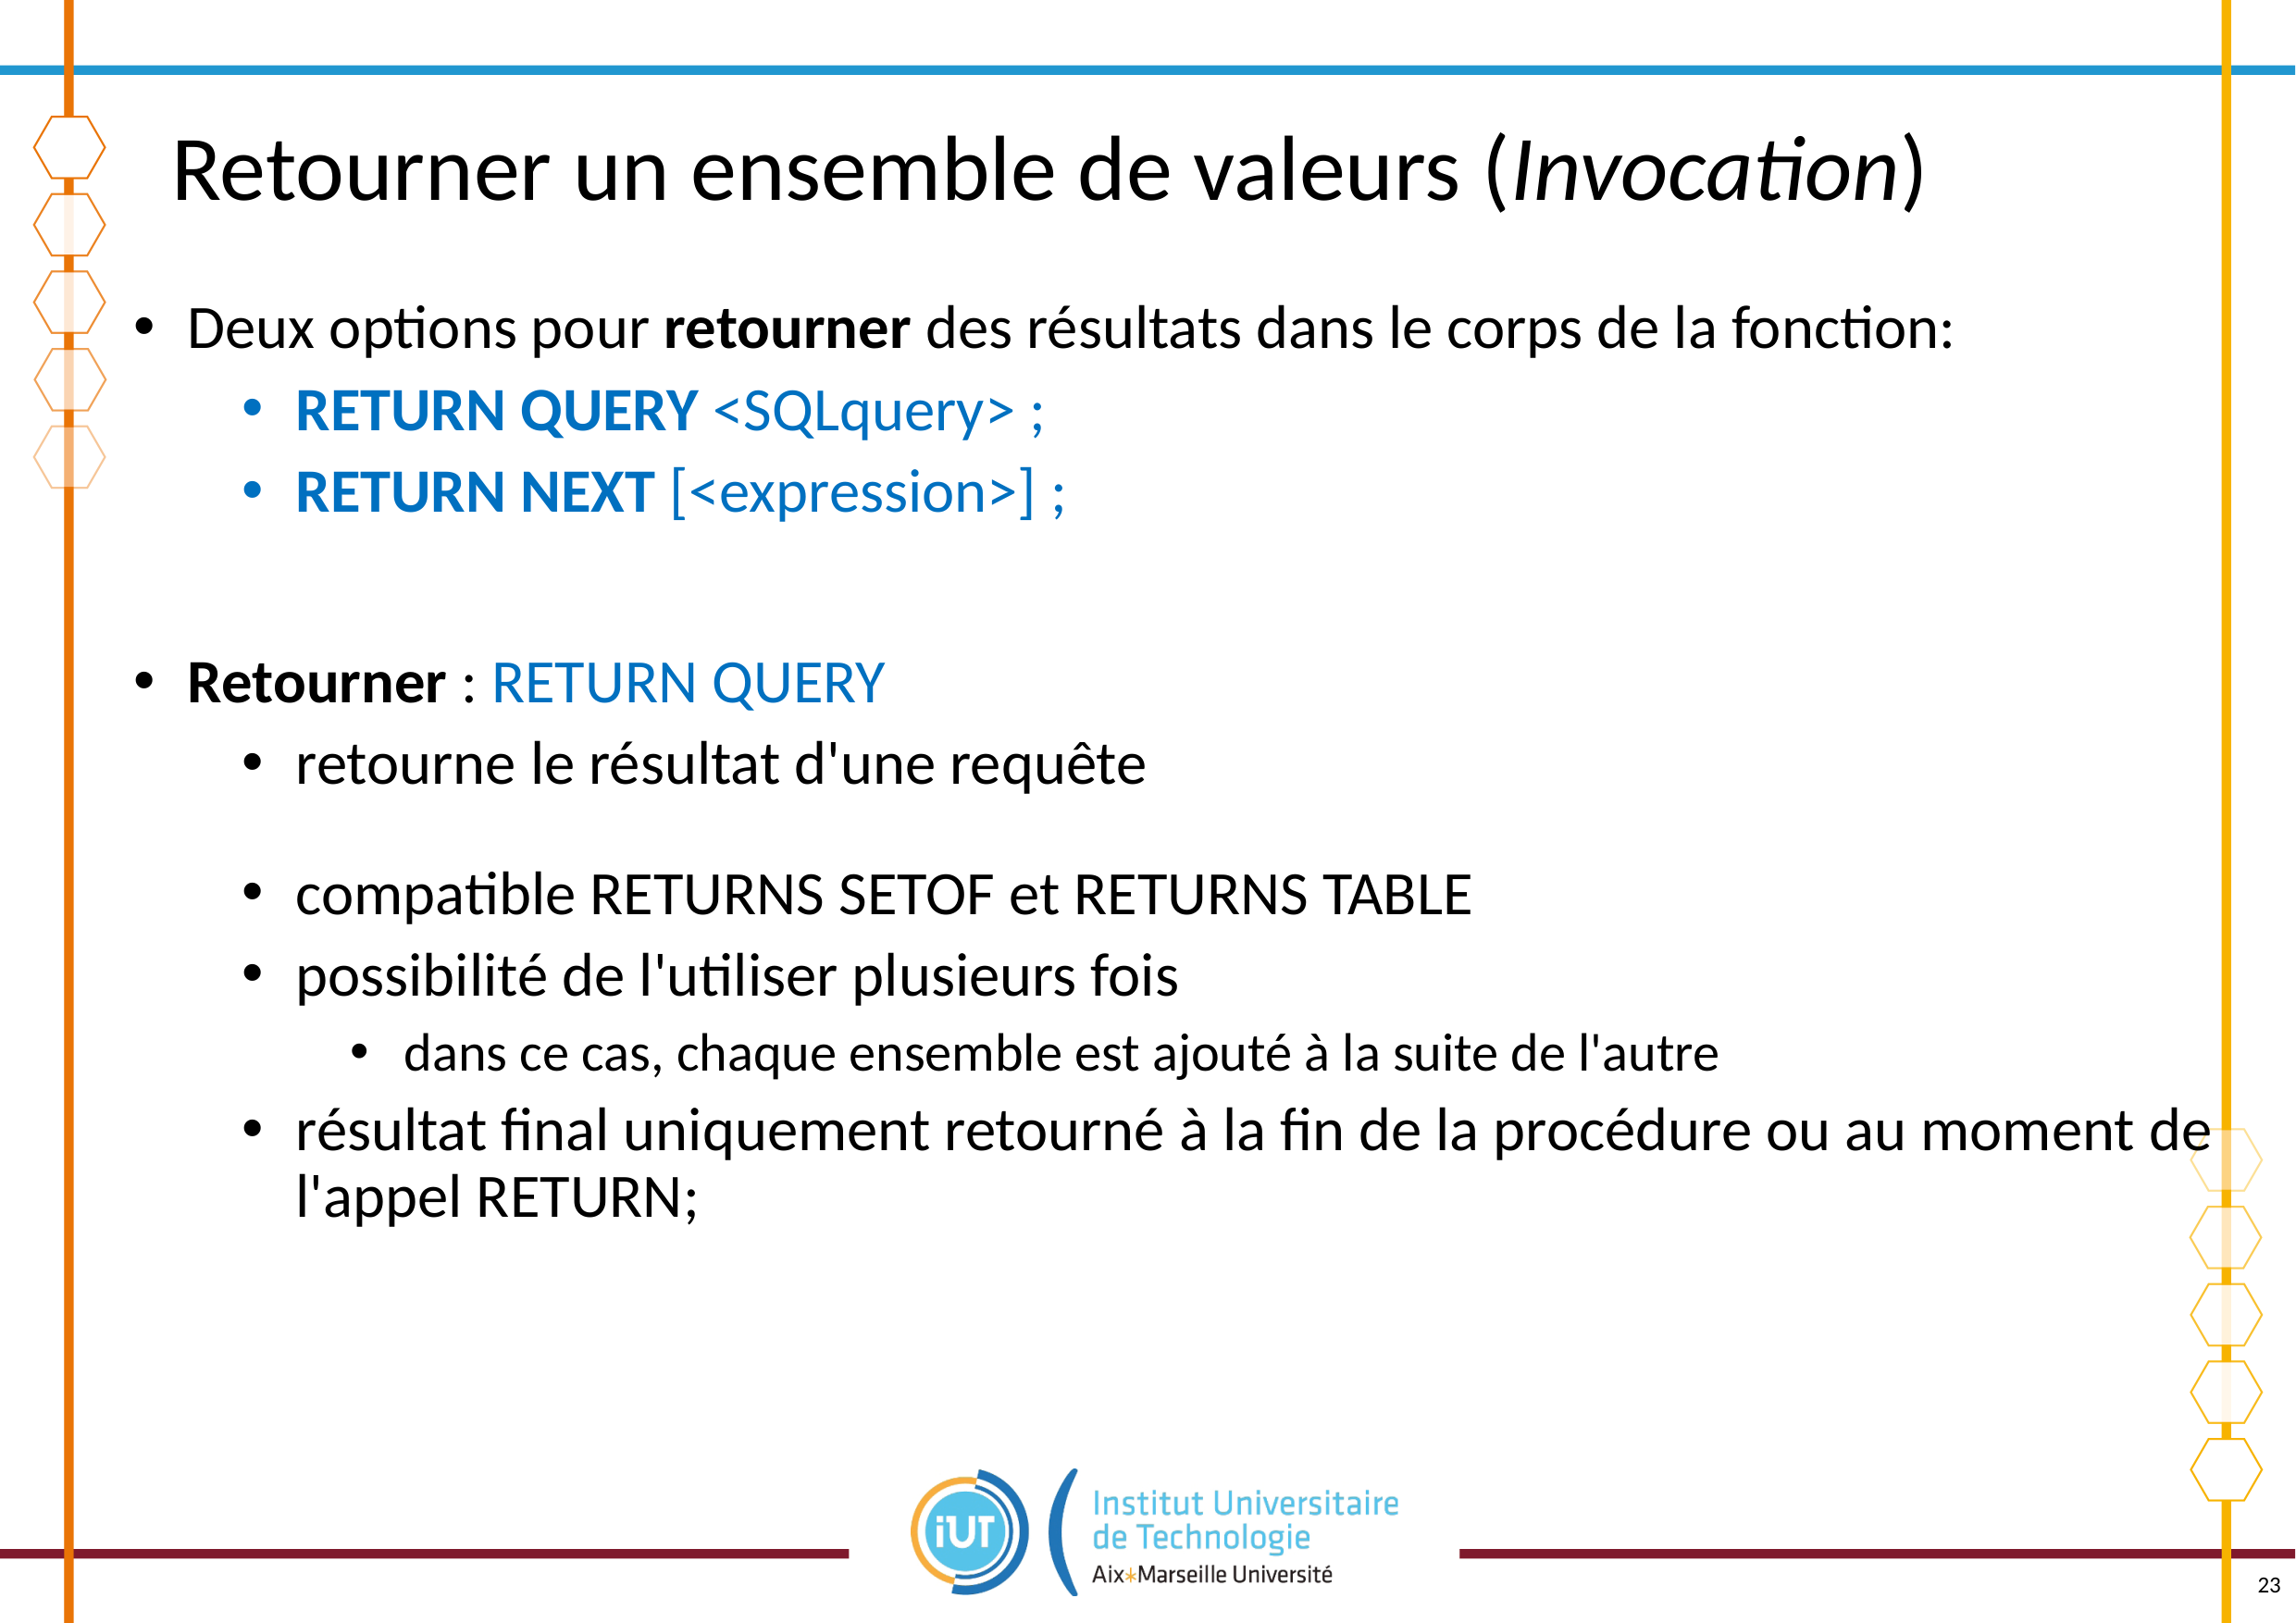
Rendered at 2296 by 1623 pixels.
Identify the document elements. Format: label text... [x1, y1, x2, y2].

list Deux options pour retourner des résultats dans le corps de la fonction: RETURN QUERY <SQLquery> ; RETURN NEXT [<expression>] ; Retourner : RETURN QUERY retourne le résultat d'une requête compatible RETURNS SETOF et RETURNS TABLE possibilité de l'utiliser plusieurs fois dans ce cas, chaque ensemble est ajouté à la suite de l'autre résultat final uniquement retourné à la fin de la procédure ou au moment de l'appel RETURN; [119, 288, 2230, 1425]
slide_number 23 [1779, 1540, 2296, 1623]
title Retourner un ensemble de valeurs (Invocation) [157, 86, 2138, 255]
picture [0, 0, 2296, 1623]
